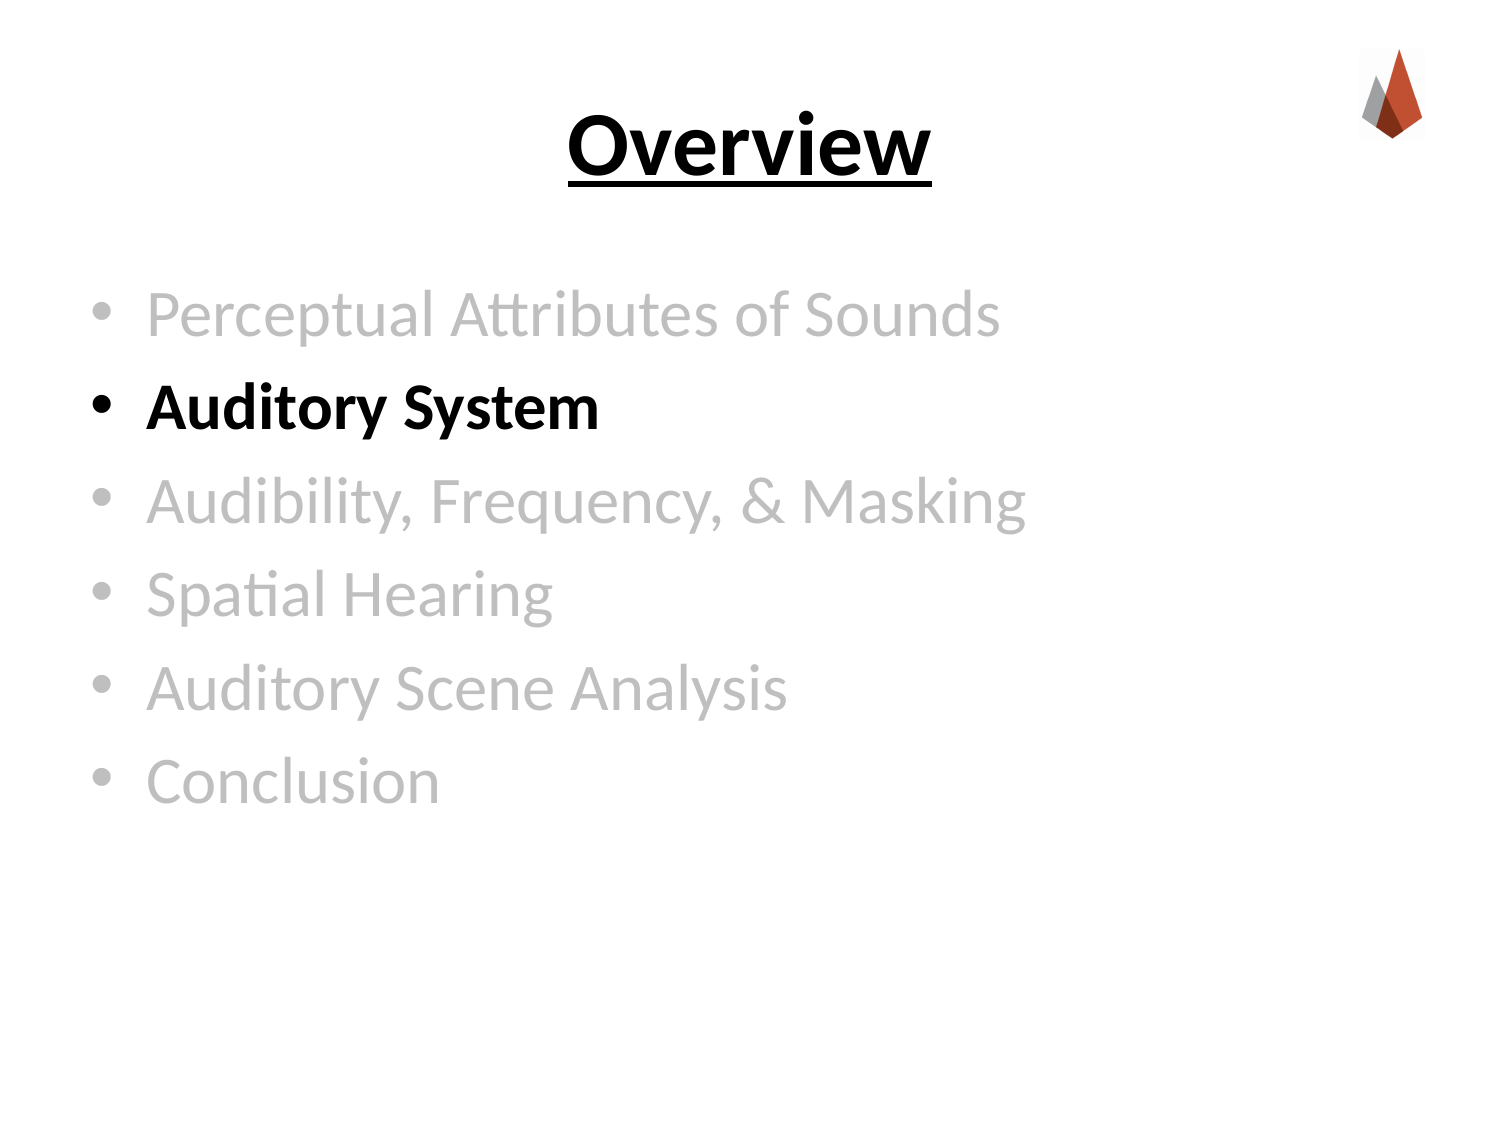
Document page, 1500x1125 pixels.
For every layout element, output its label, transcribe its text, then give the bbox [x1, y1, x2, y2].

list Perceptual Attributes of Sounds Auditory System Audibility, Frequency, & Masking Spatial Hearing Auditory Scene Analysis Conclusion [75, 262, 1425, 1005]
title Overview [75, 45, 1425, 233]
